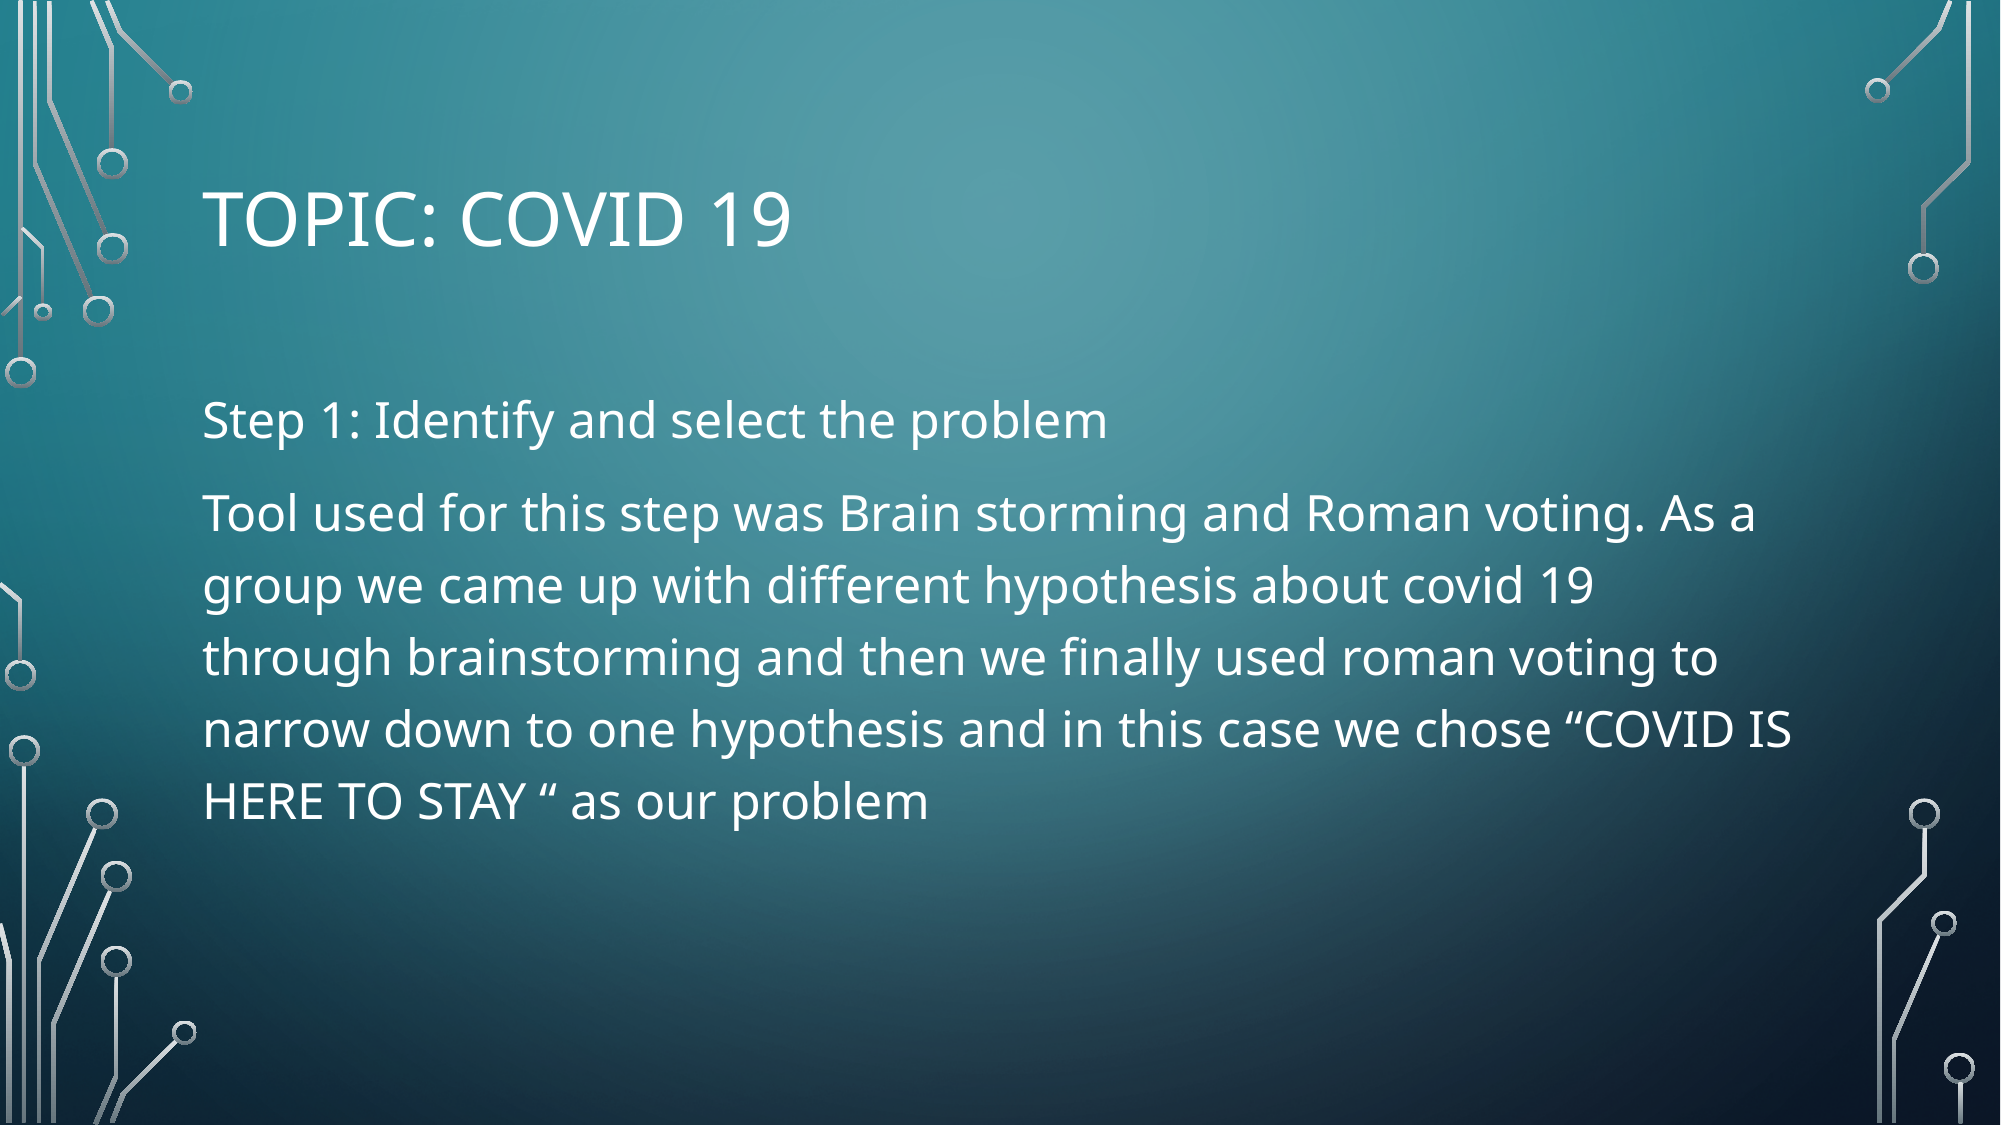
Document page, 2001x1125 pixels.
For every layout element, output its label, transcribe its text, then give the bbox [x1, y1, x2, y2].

title Topic: Covid 19 [187, 101, 1813, 344]
list Step 1: Identify and select the problem Tool used for this step was Brain storming and Roman voting. As a group we came up with different hypothesis about covid 19 through brainstorming and then we finally used roman voting to narrow down to one hypothesis and in this case we chose “COVID IS HERE TO STAY “ as our problem [187, 369, 1813, 950]
